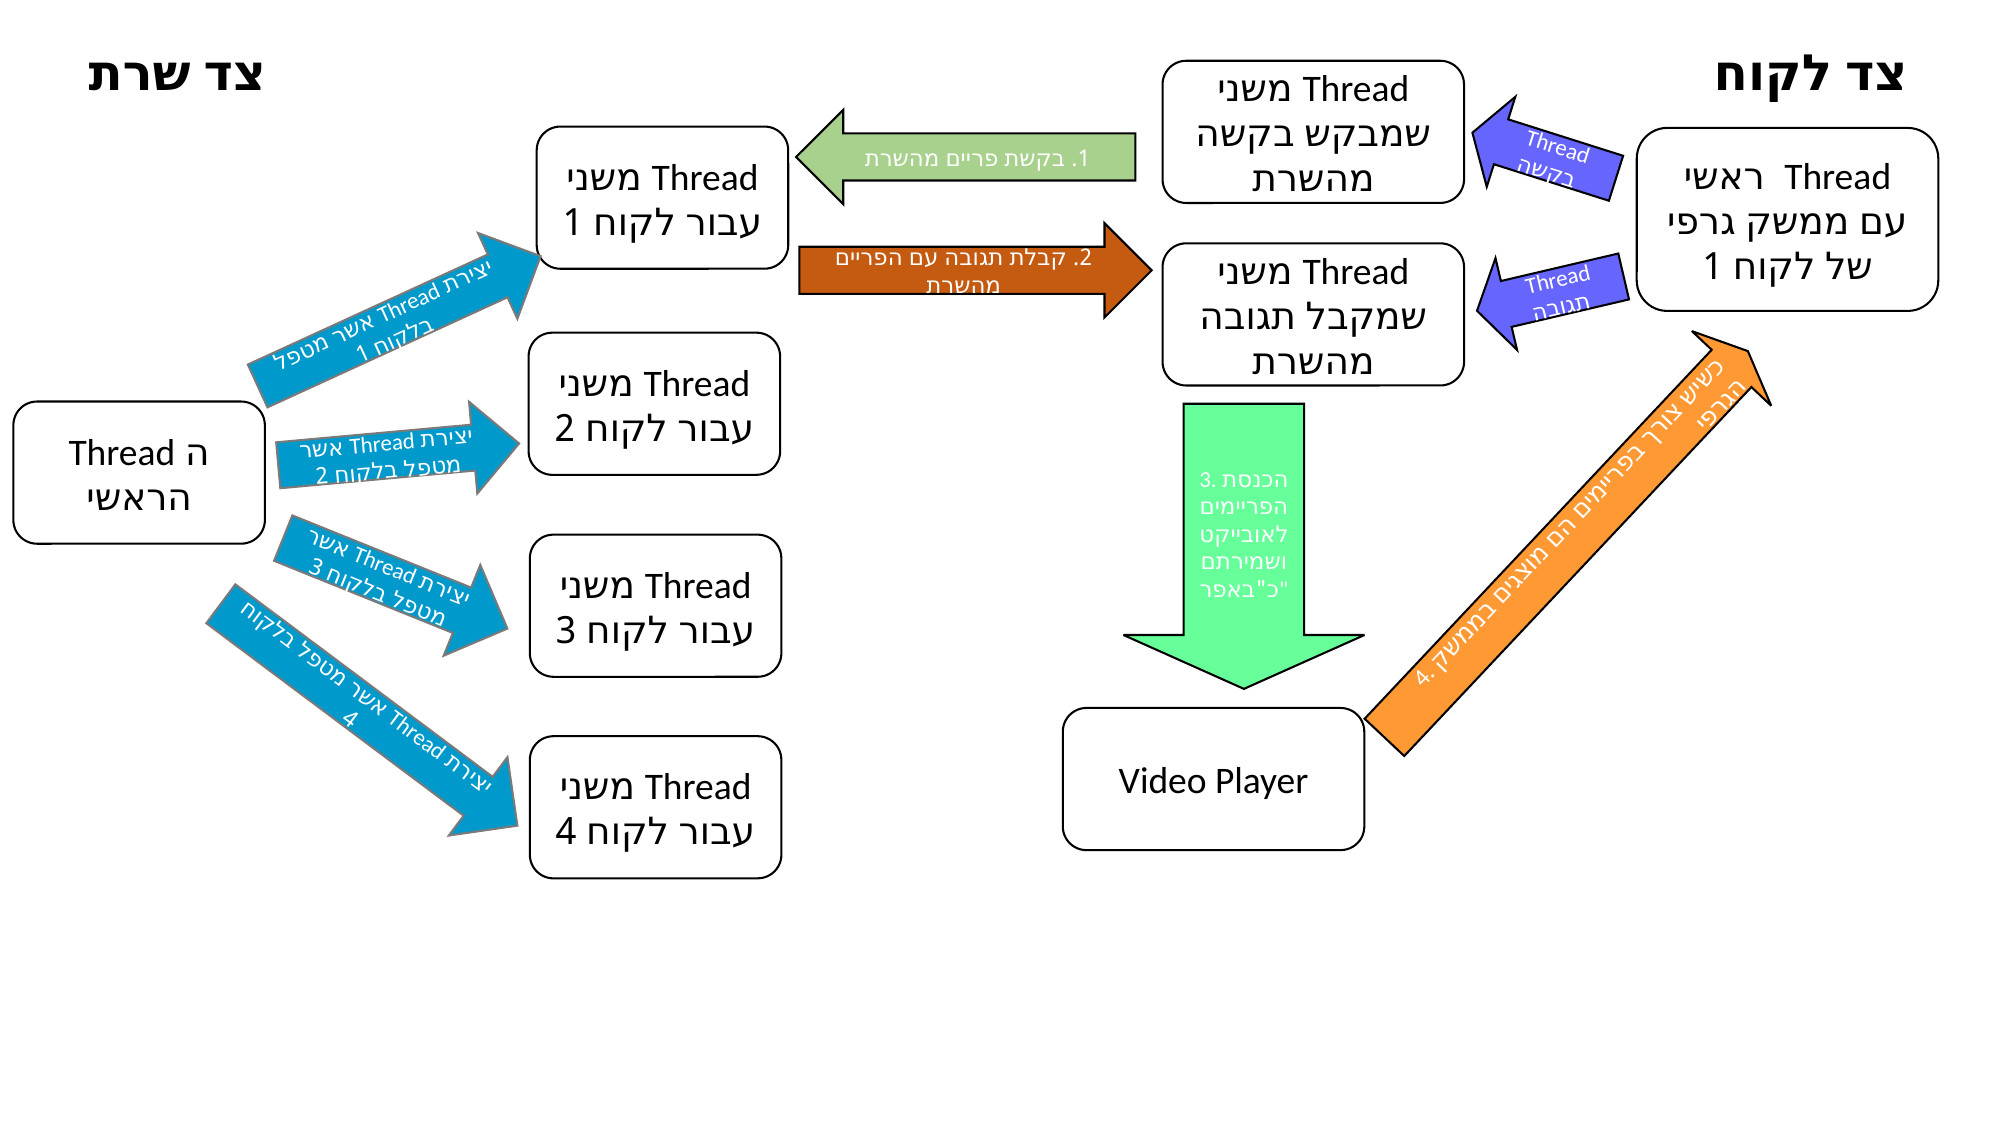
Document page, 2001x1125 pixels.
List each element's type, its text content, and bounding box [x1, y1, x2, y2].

text_box Thread משני שמבקש בקשה מהשרת [1161, 59, 1466, 205]
text_box Thread משני שמקבל תגובה מהשרת [1161, 242, 1466, 387]
text_box Thread משני עבור לקוח 1 [535, 125, 790, 270]
text_box 1. בקשת פריים מהשרת [794, 107, 1137, 207]
text_box 3. הכנסת הפריימים לאובייקט ושמירתם כ"באפר" [1123, 402, 1365, 691]
text_box Thread תגובה [1475, 252, 1631, 354]
text_box 4. כשיש צורך בפריימים הם מוצגים בממשק הגרפי [1363, 330, 1773, 758]
text_box Thread משני עבור לקוח 2 [527, 331, 782, 476]
text_box Thread משני עבור לקוח 3 [528, 533, 783, 678]
text_box יצירת Thread אשר מטפל בלקוח 3 [272, 514, 509, 658]
text_box צד לקוח [1698, 32, 1923, 108]
text_box יצירת Thread אשר מטפל בלקוח 1 [246, 231, 542, 409]
text_box 2. קבלת תגובה עם הפריים מהשרת [798, 220, 1154, 320]
text_box Video Player [1061, 706, 1366, 852]
text_box יצירת Thread אשר מטפל בלקוח 4 [204, 582, 519, 837]
text_box צד שרת [73, 32, 281, 108]
text_box יצירת Thread אשר מטפל בלקוח 2 [275, 399, 521, 497]
text_box Thread משני עבור לקוח 4 [528, 735, 783, 880]
text_box Thread ראשי עם ממשק גרפי של לקוח 1 [1635, 126, 1940, 312]
text_box Thread בקשה [1471, 93, 1625, 203]
text_box ה Thread הראשי [12, 400, 266, 545]
